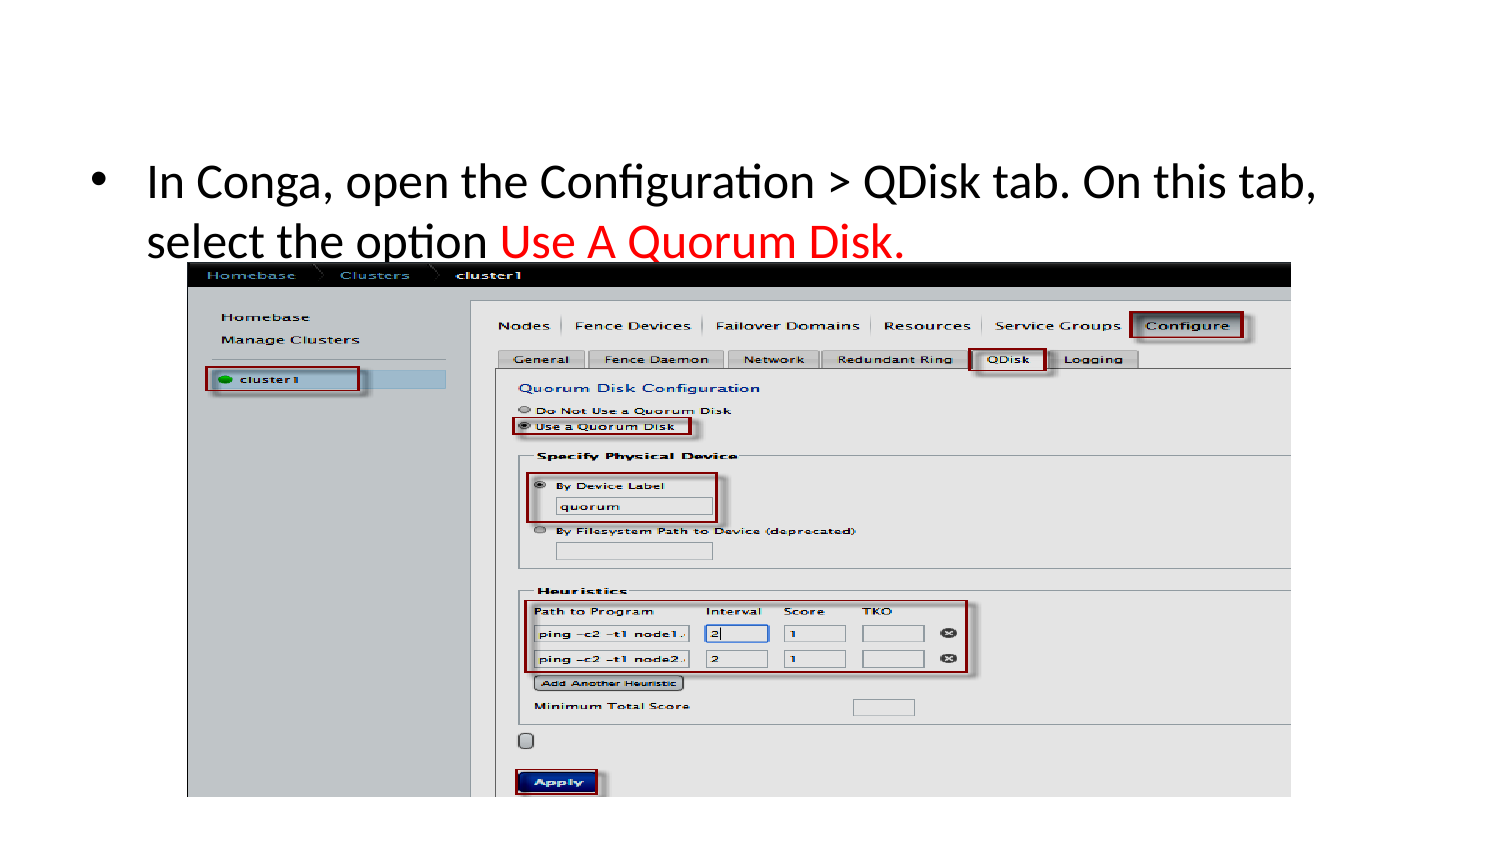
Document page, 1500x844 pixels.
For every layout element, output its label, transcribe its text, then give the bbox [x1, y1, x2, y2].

picture [187, 262, 1291, 798]
list In Conga, open the Configuration > QDisk tab. On this tab, select the option Use A Quorum Disk. [75, 140, 1425, 754]
